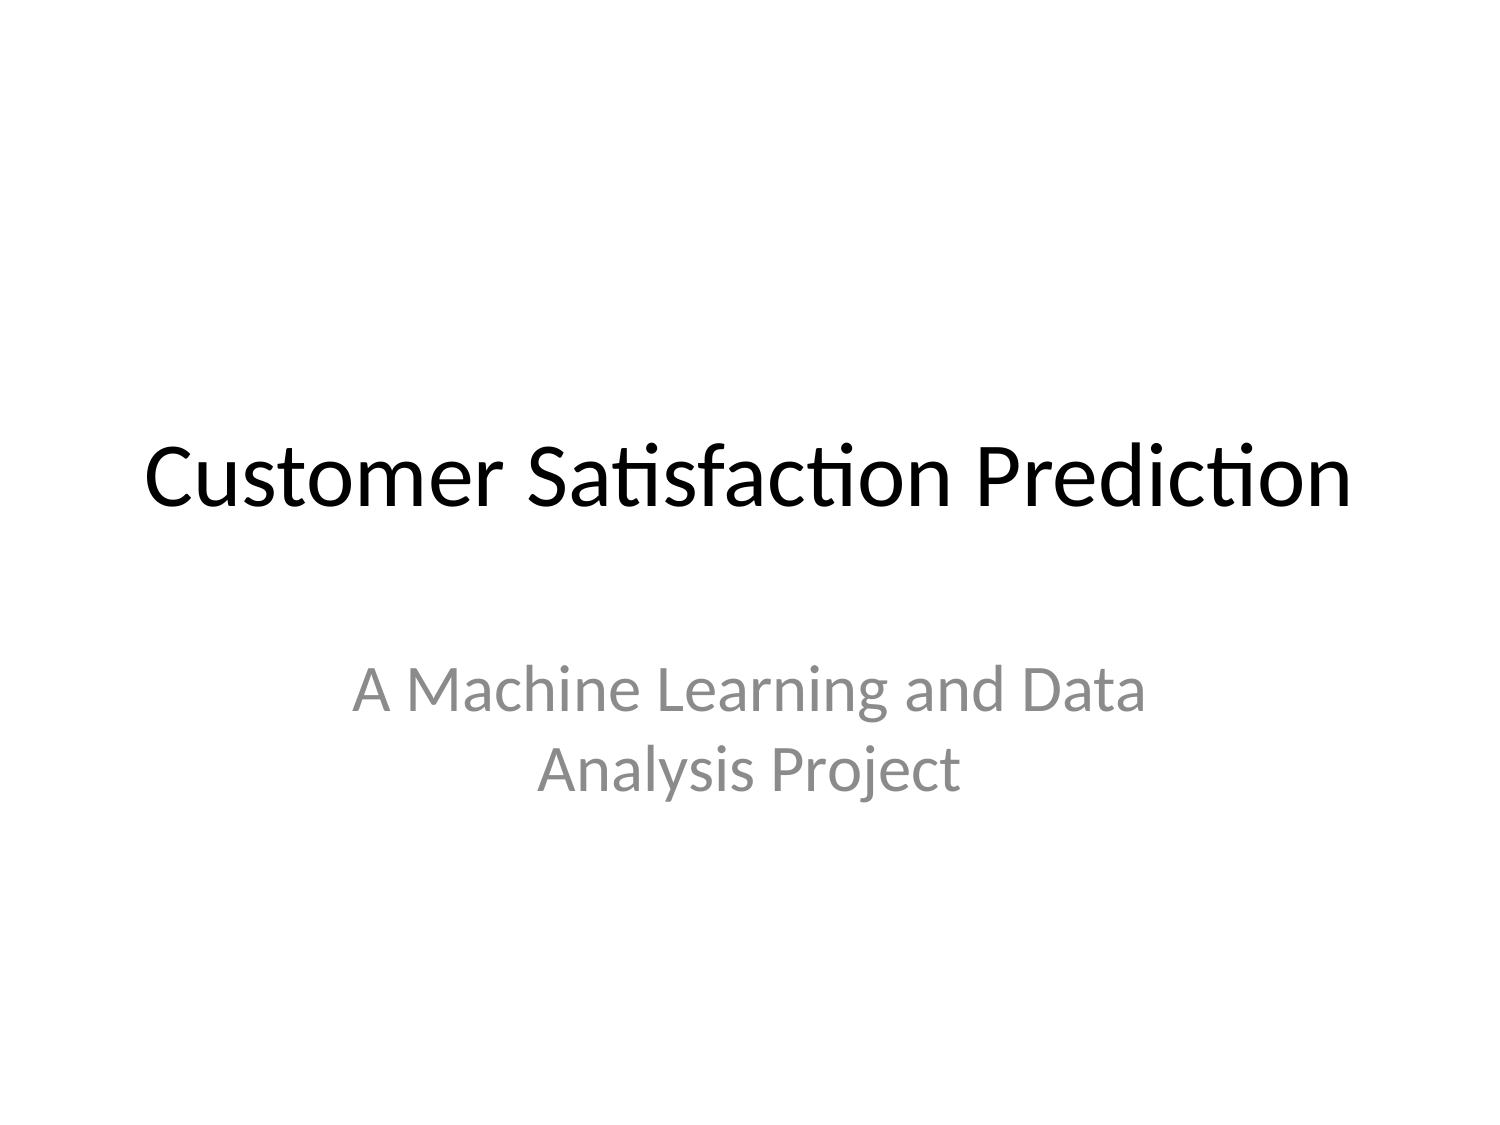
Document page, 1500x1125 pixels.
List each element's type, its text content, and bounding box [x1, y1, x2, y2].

subtitle A Machine Learning and Data Analysis Project [225, 637, 1275, 925]
title Customer Satisfaction Prediction [112, 349, 1388, 591]
